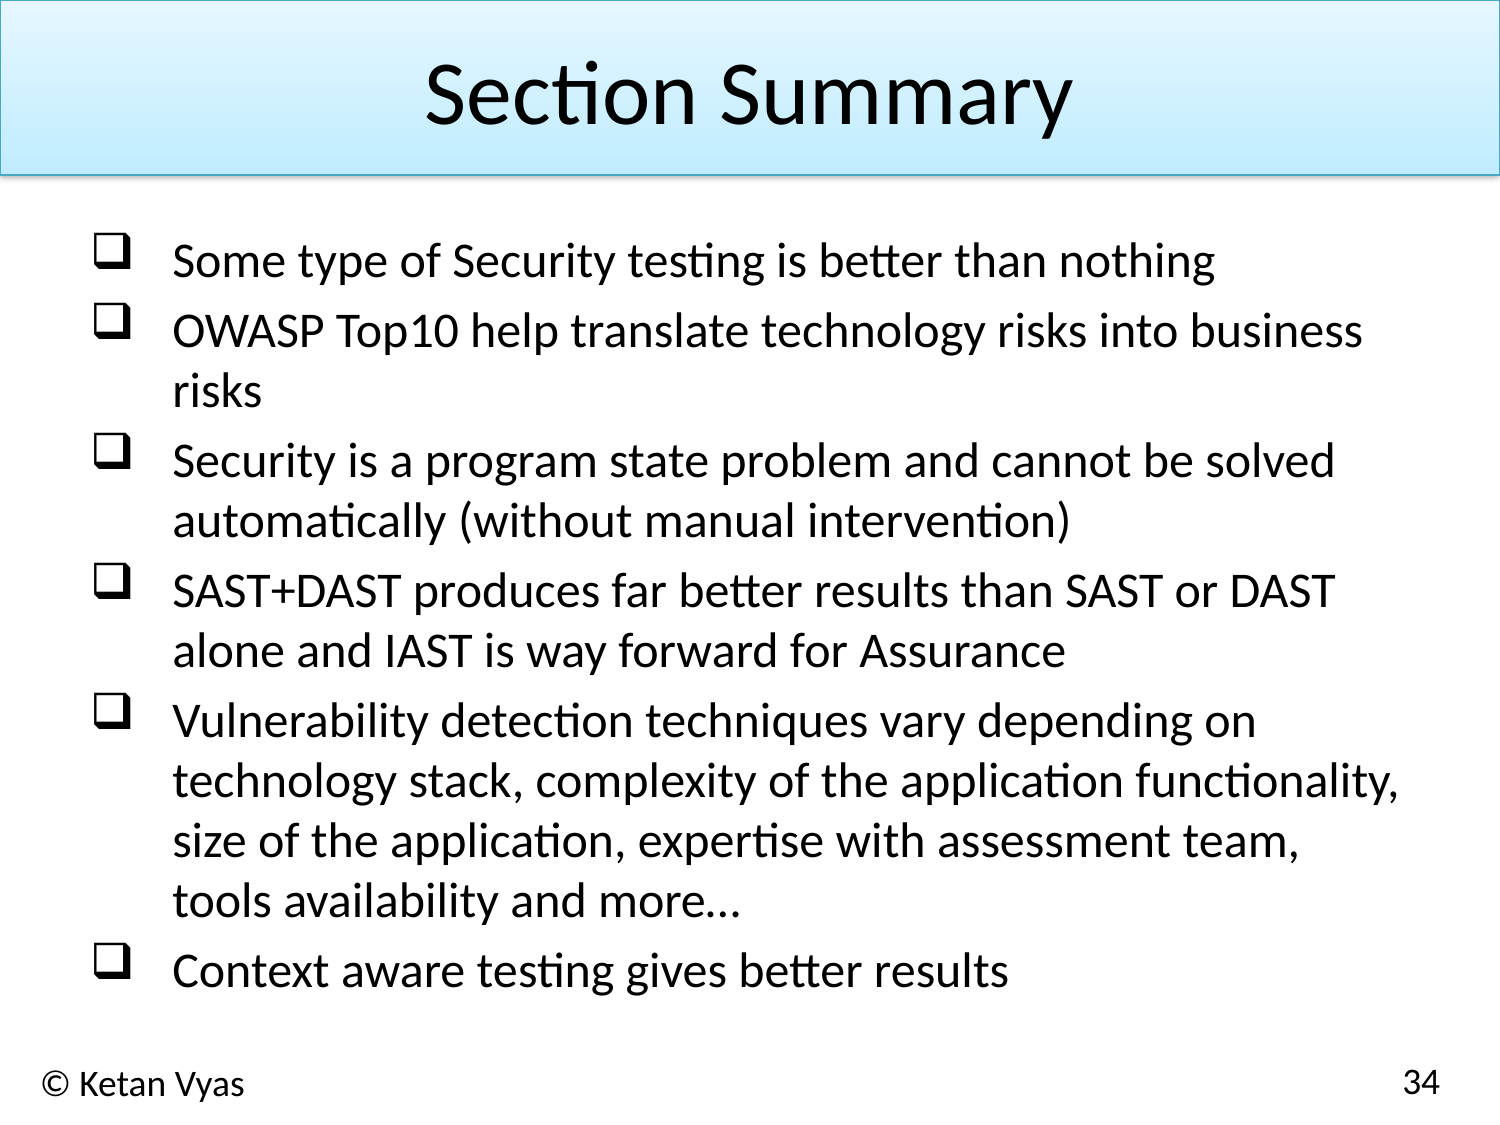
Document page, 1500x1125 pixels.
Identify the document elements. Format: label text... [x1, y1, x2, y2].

list Some type of Security testing is better than nothing OWASP Top10 help translate technology risks into business risks Security is a program state problem and cannot be solved automatically (without manual intervention) SAST+DAST produces far better results than SAST or DAST alone and IAST is way forward for Assurance Vulnerability detection techniques vary depending on technology stack, complexity of the application functionality, size of the application, expertise with assessment team, tools availability and more… Context aware testing gives better results [75, 219, 1425, 1005]
title Section Summary [75, 24, 1425, 150]
